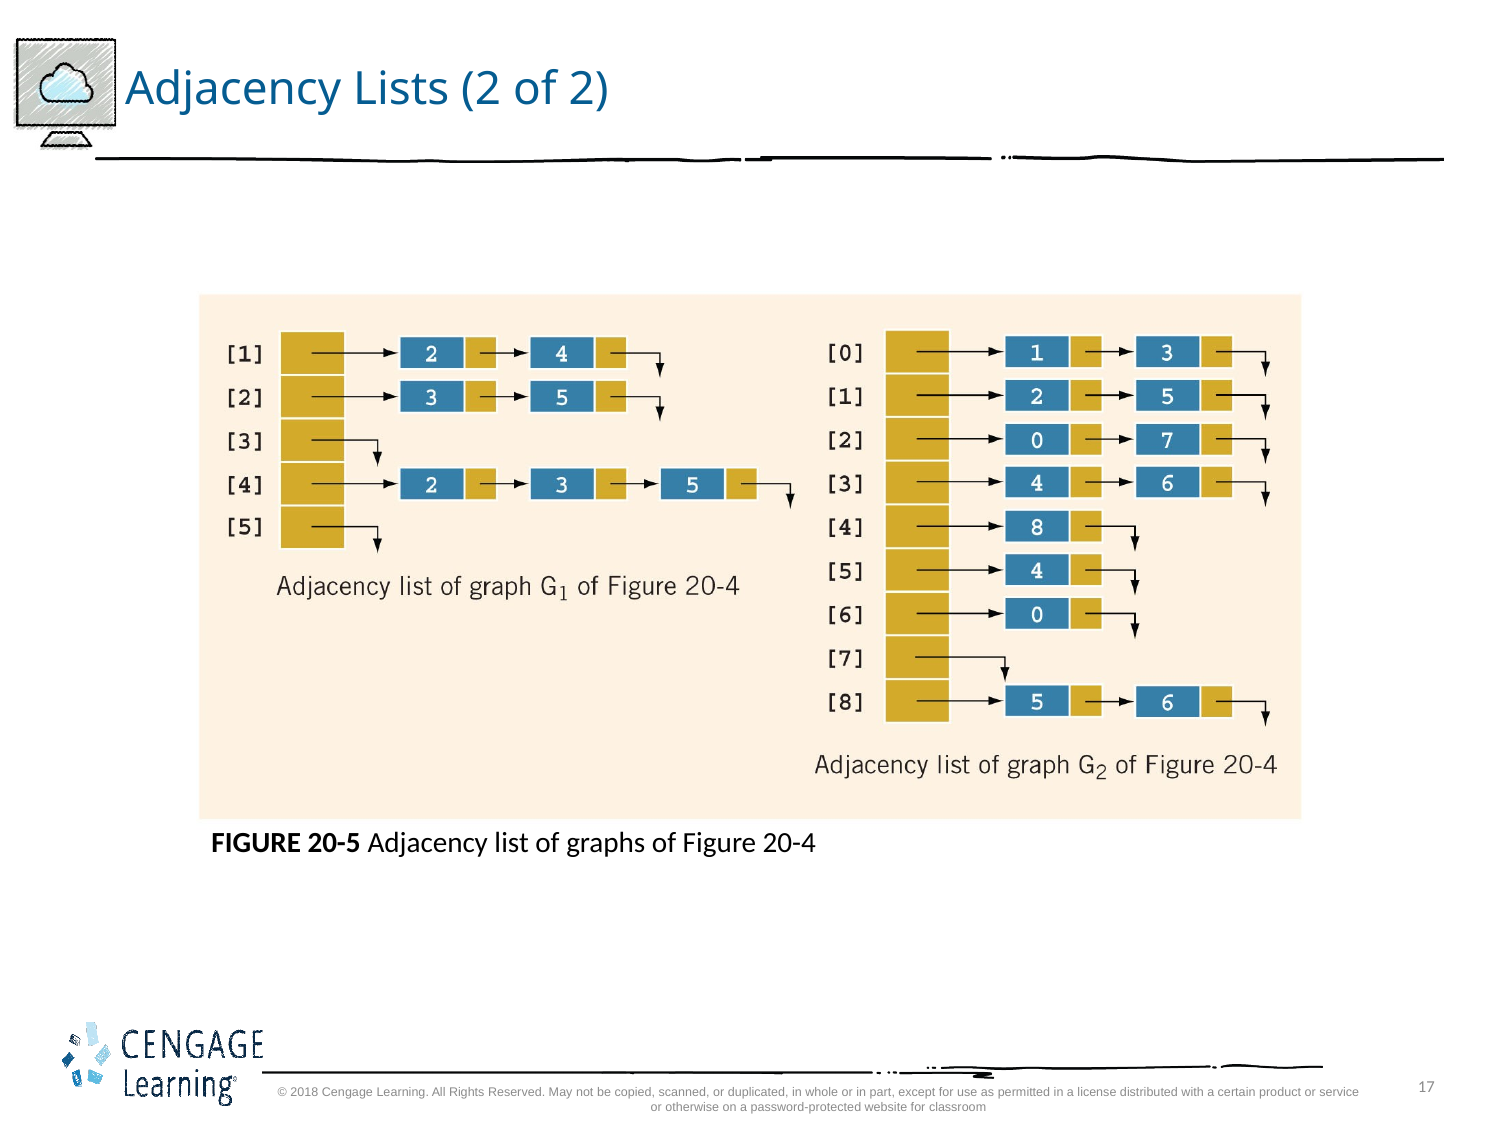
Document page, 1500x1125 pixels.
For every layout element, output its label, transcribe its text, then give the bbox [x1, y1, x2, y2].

picture [13, 36, 117, 151]
title Adjacency Lists (2 of 2) [125, 66, 1442, 116]
text_box FIGURE 20-5 Adjacency list of graphs of Figure 20-4 [196, 840, 1304, 866]
picture [196, 291, 1304, 834]
picture [95, 155, 1444, 163]
footer © 2018 Cengage Learning. All Rights Reserved. May not be copied, scanned, or duplicated, in whole or in part, except for use as permitted in a license distributed with a certain product or service or otherwise on a password-protected website for classroom [262, 1079, 1375, 1120]
picture [62, 1022, 1323, 1106]
